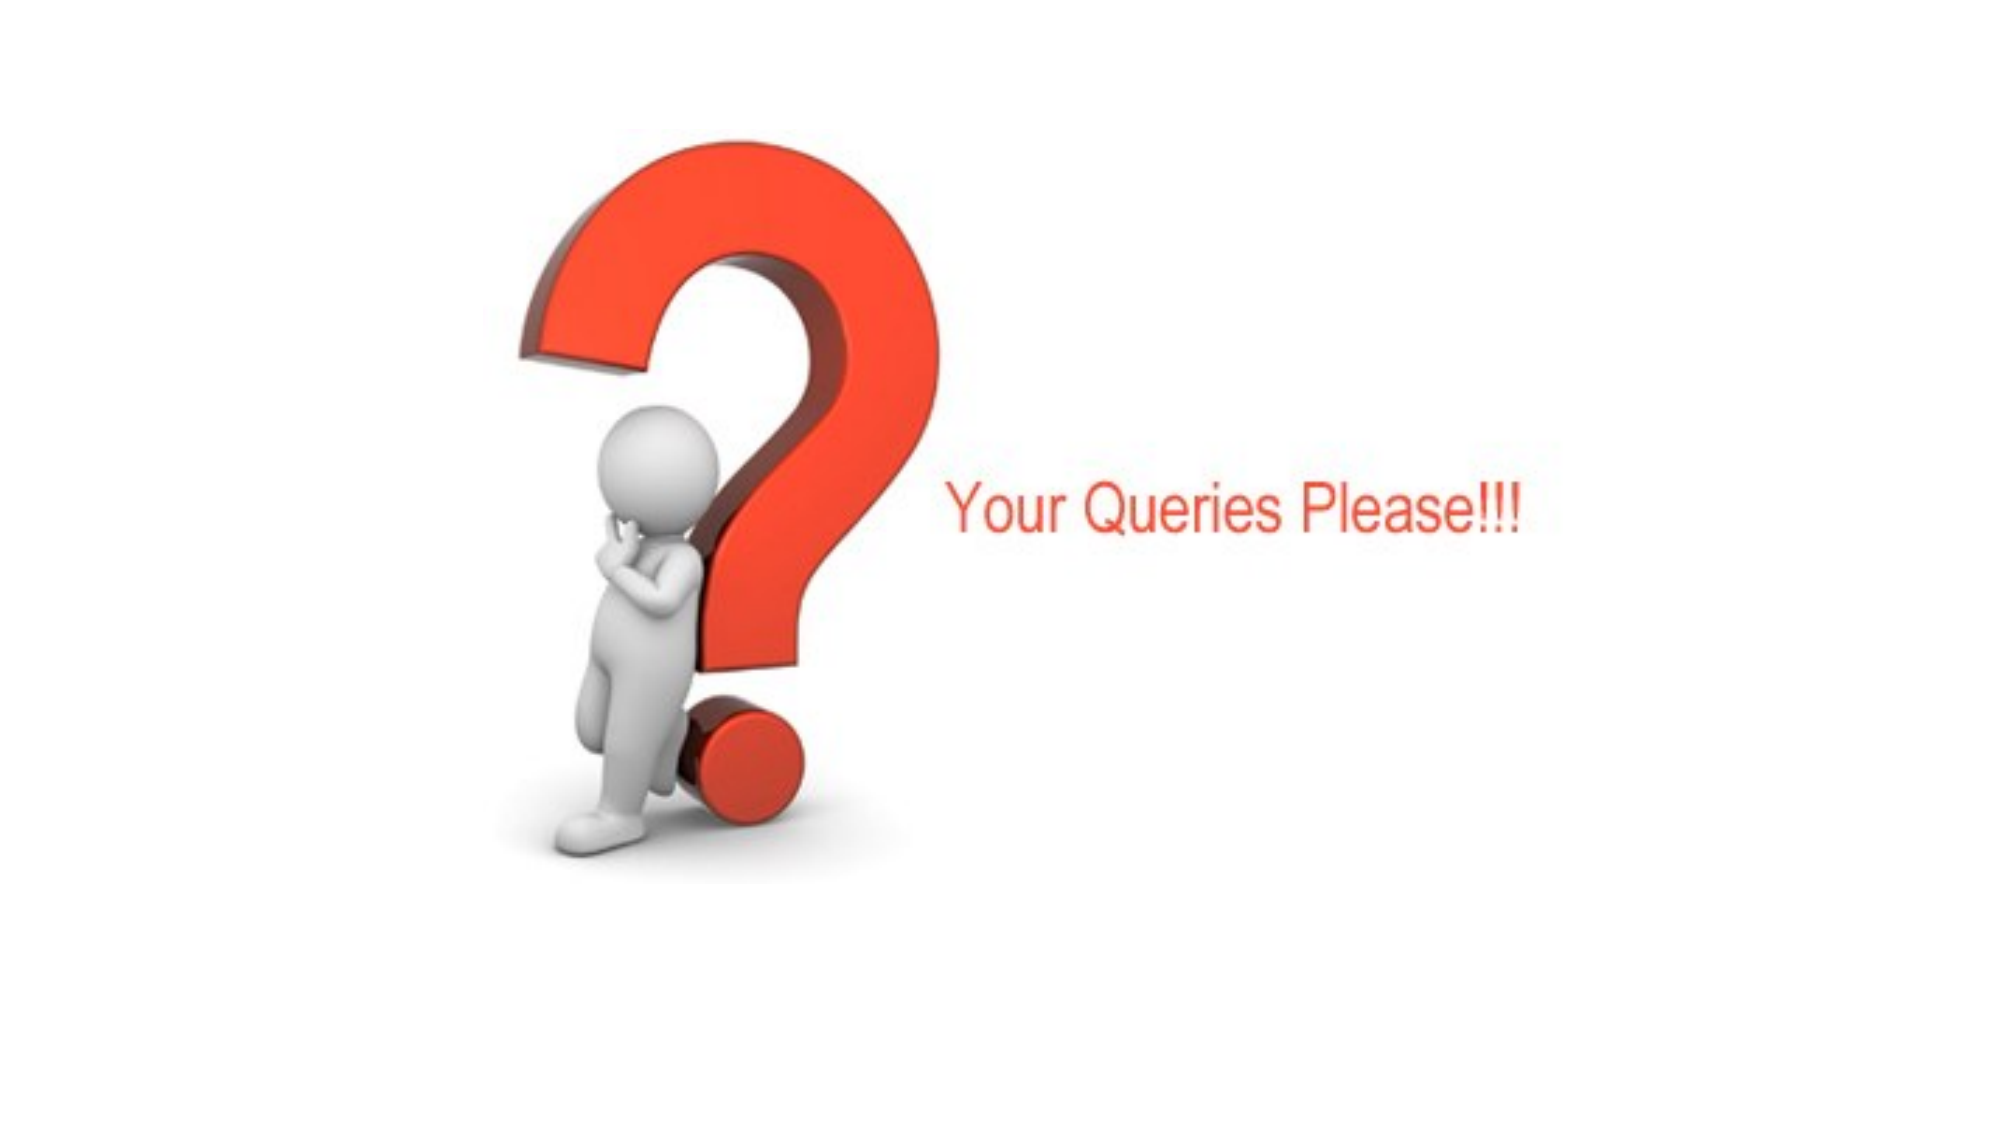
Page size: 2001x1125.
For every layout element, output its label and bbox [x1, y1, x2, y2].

picture [483, 129, 1563, 884]
